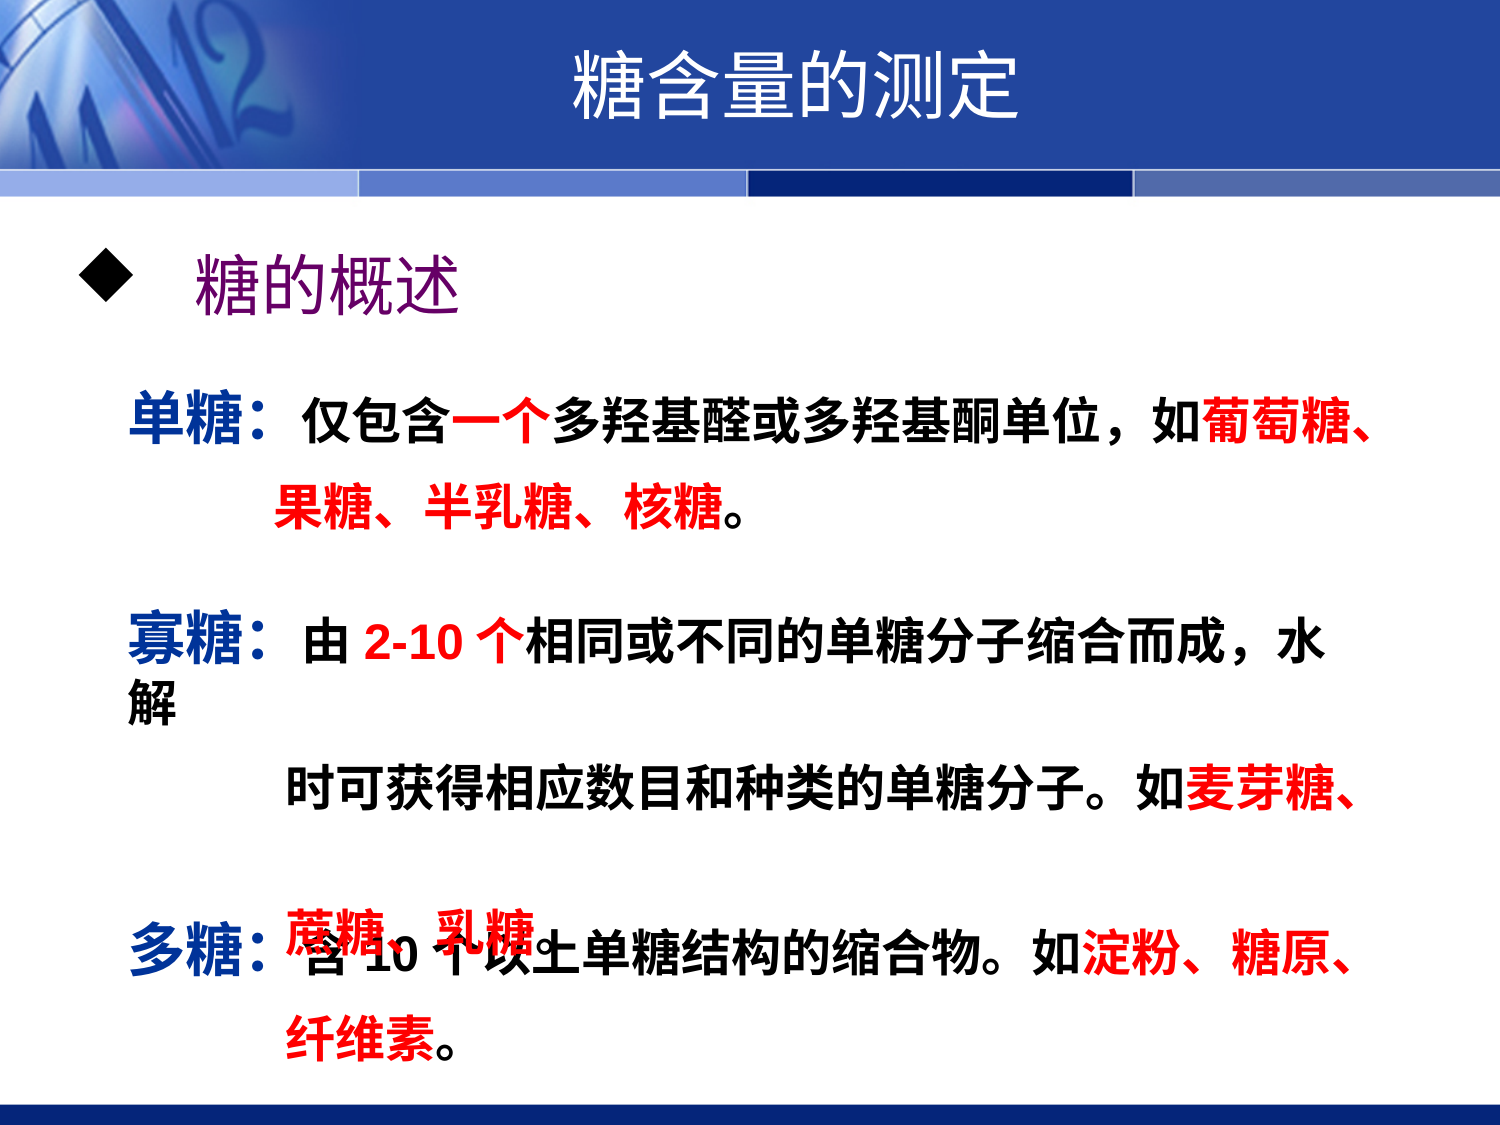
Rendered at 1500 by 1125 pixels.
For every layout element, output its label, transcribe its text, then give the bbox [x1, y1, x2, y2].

text_box 单糖：仅包含一个多羟基醛或多羟基酮单位，如葡萄糖、 果糖、半乳糖、核糖。 [112, 373, 1388, 544]
text_box 多糖：含10个以上单糖结构的缩合物。如淀粉、糖原、 纤维素。 [112, 969, 1388, 1076]
text_box 糖的概述 [59, 236, 1430, 331]
text_box 寡糖：由2-10个相同或不同的单糖分子缩合而成，水解 时可获得相应数目和种类的单糖分子。如麦芽糖、 蔗糖、乳糖。 [112, 594, 1388, 969]
picture [0, 0, 1500, 1125]
title 糖含量的测定 [194, 19, 1399, 149]
